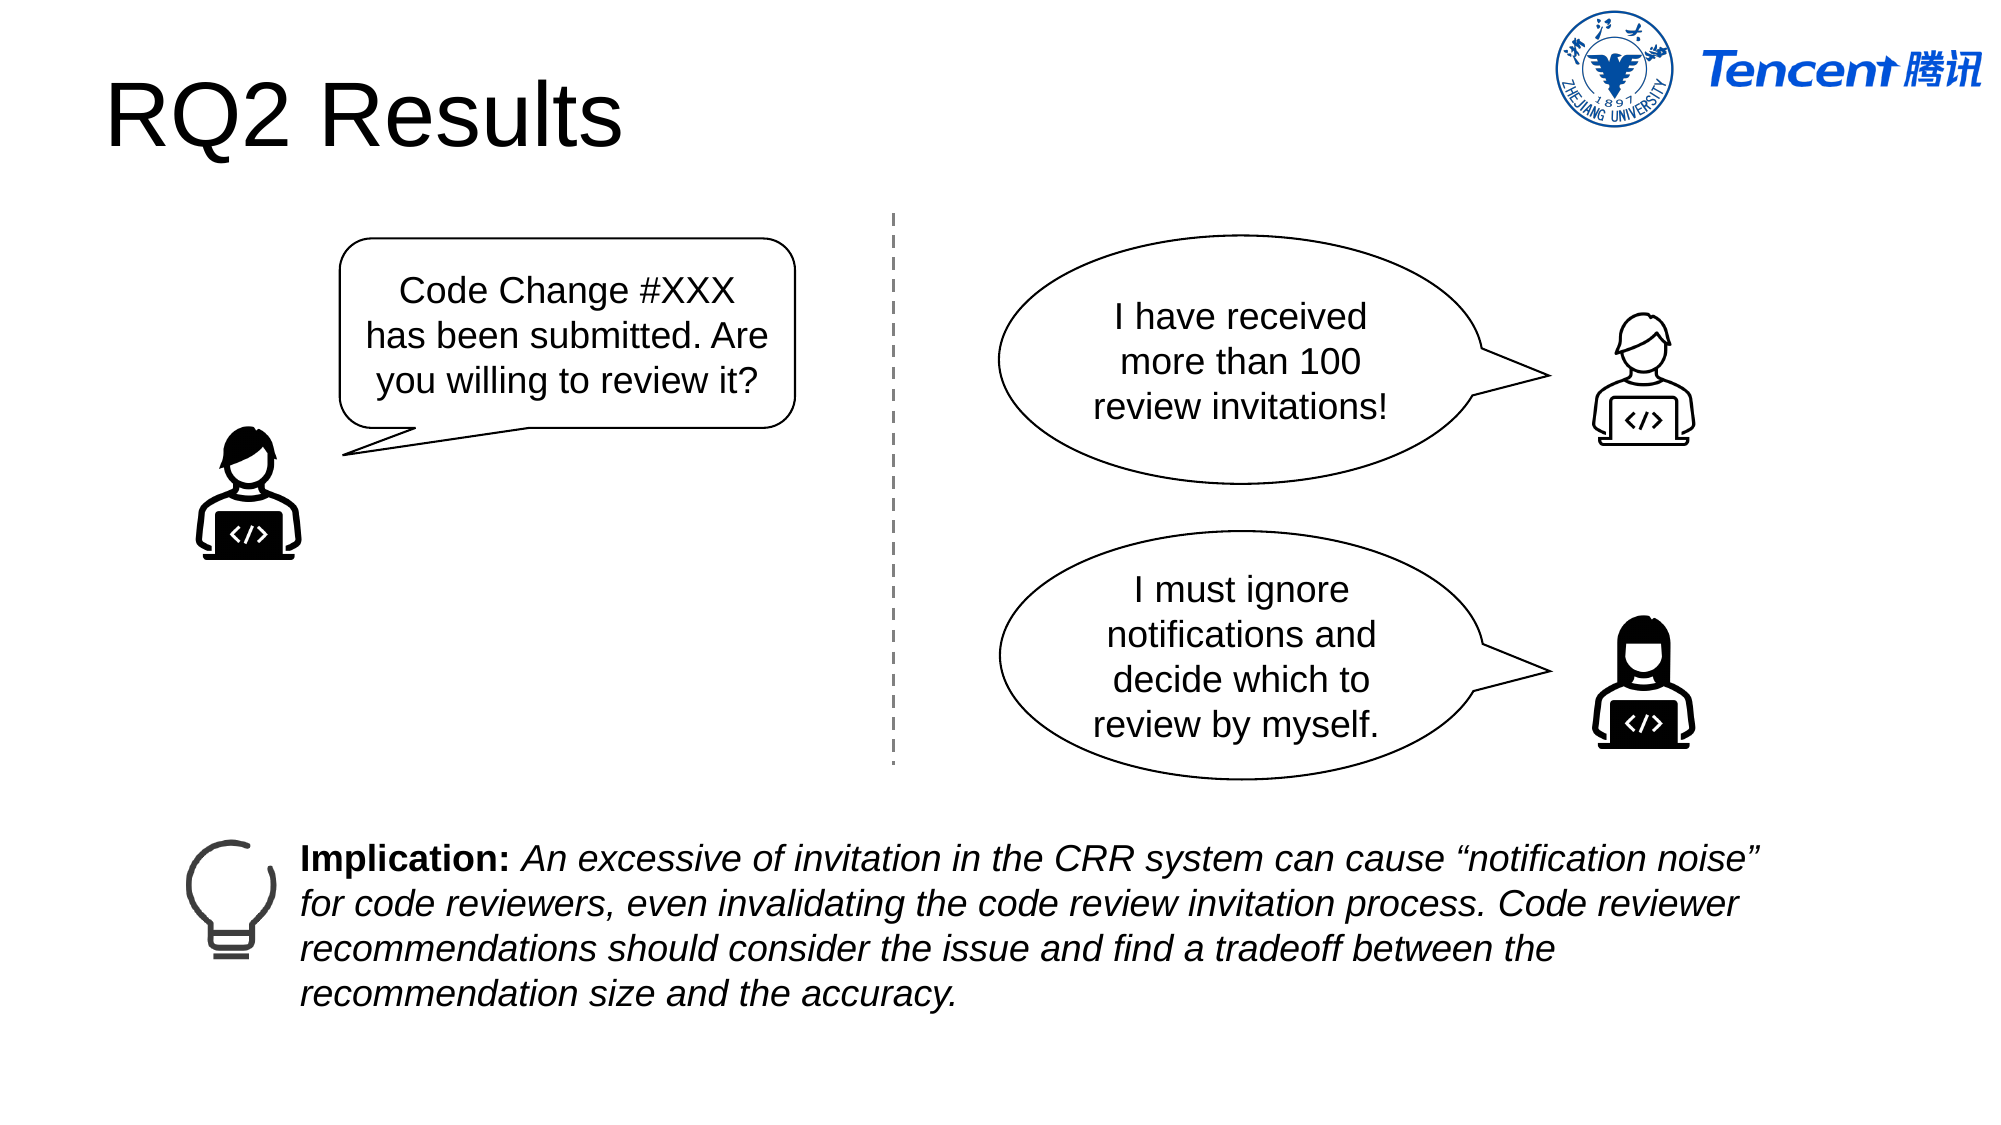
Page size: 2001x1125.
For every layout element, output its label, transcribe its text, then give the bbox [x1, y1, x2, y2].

picture [1568, 298, 1719, 449]
text_box Implication: An excessive of invitation in the CRR system can cause “notification noise” for code reviewers, even invalidating the code review invitation process. Code reviewer recommendations should consider the issue and find a tradeoff between the recommendation size and the accuracy. [285, 826, 1815, 1067]
picture [1548, 3, 1681, 135]
text_box I must ignore notifications and decide which to review by myself. [998, 530, 1554, 781]
picture [1702, 50, 1982, 87]
picture [160, 829, 302, 971]
text_box I have received more than 100 review invitations! [997, 234, 1553, 485]
picture [173, 412, 324, 563]
text_box Code Change #XXX has been submitted. Are you willing to review it? [338, 237, 797, 457]
title RQ2 Results [89, 7, 1236, 226]
picture [1568, 601, 1719, 752]
